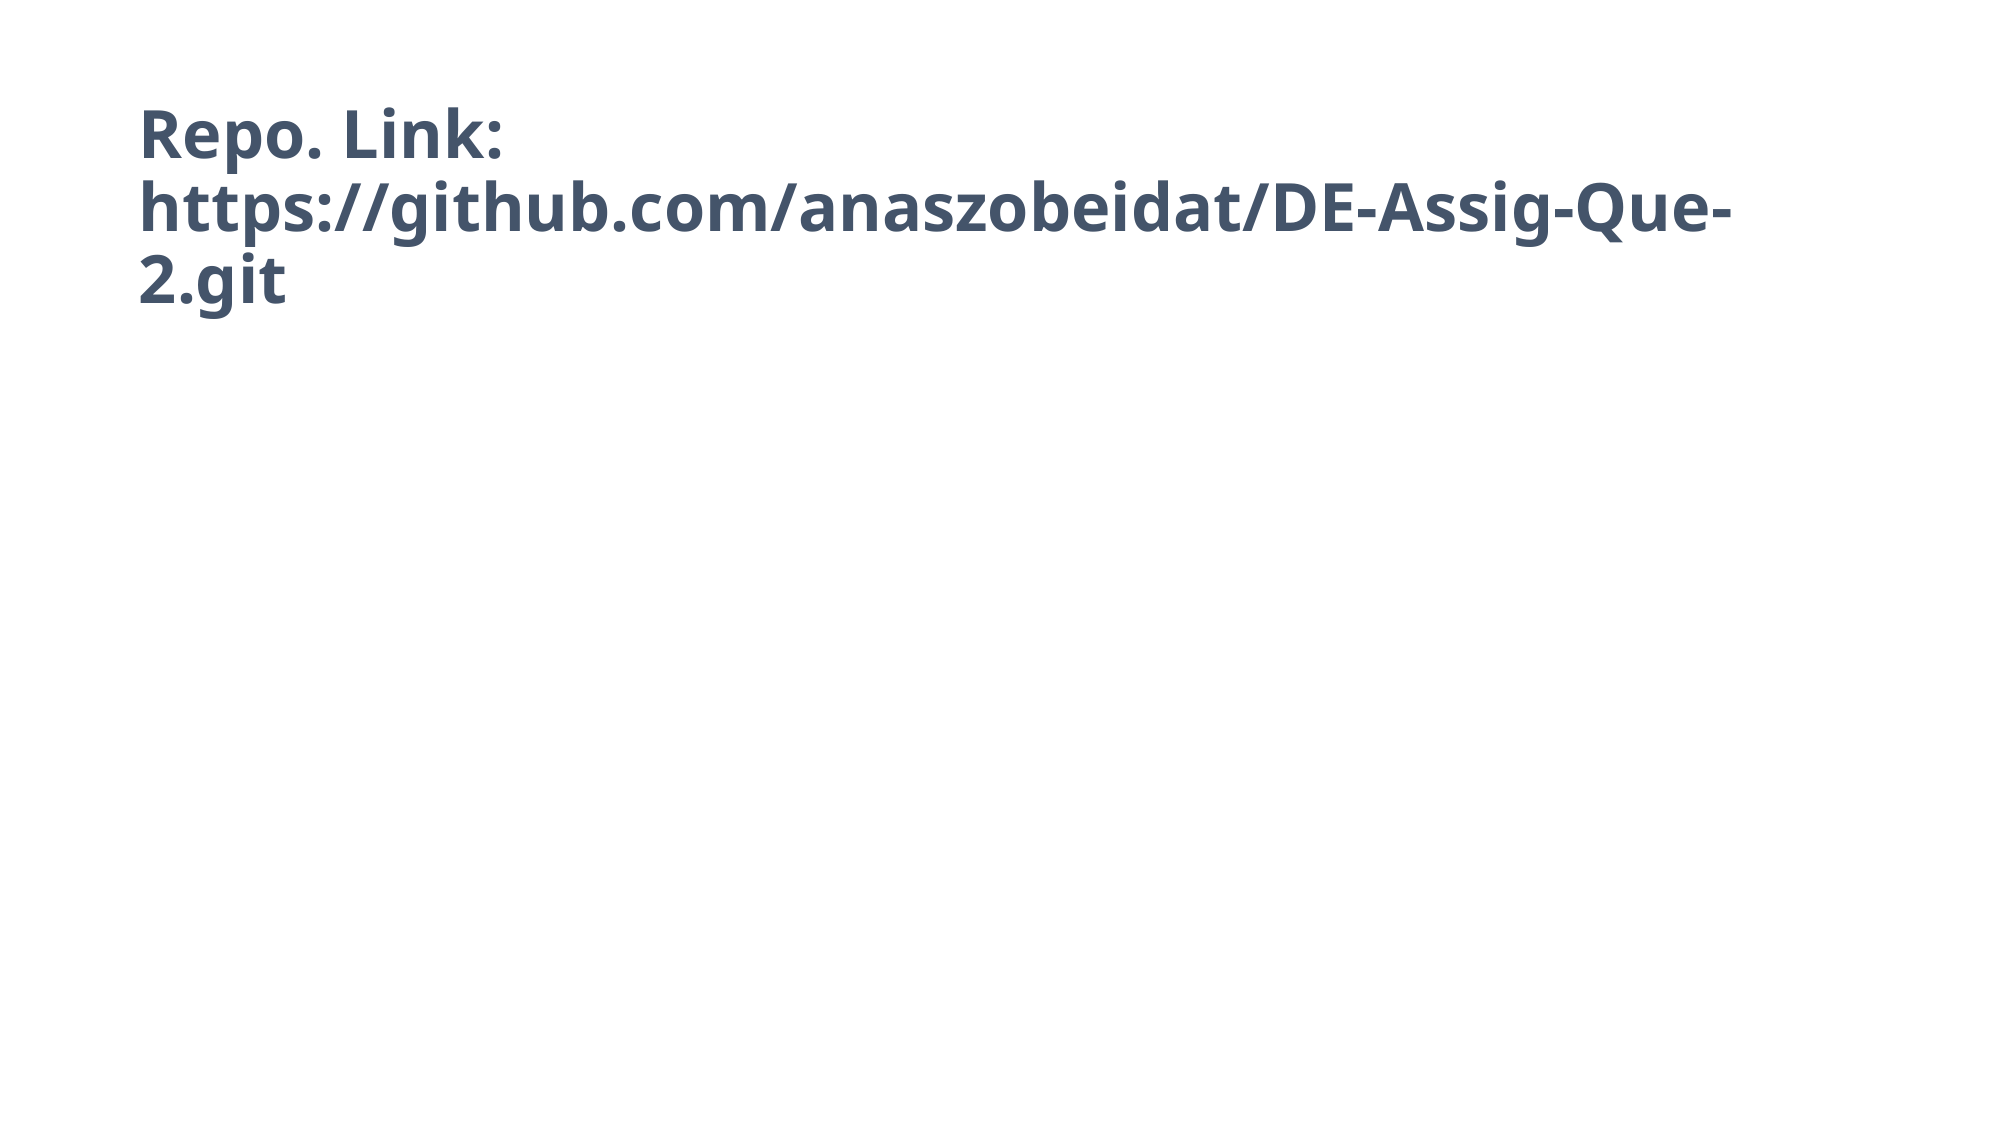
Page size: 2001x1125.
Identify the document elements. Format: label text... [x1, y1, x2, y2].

title Repo. Link: https://github.com/anaszobeidat/DE-Assig-Que-2.git [123, 60, 1877, 325]
